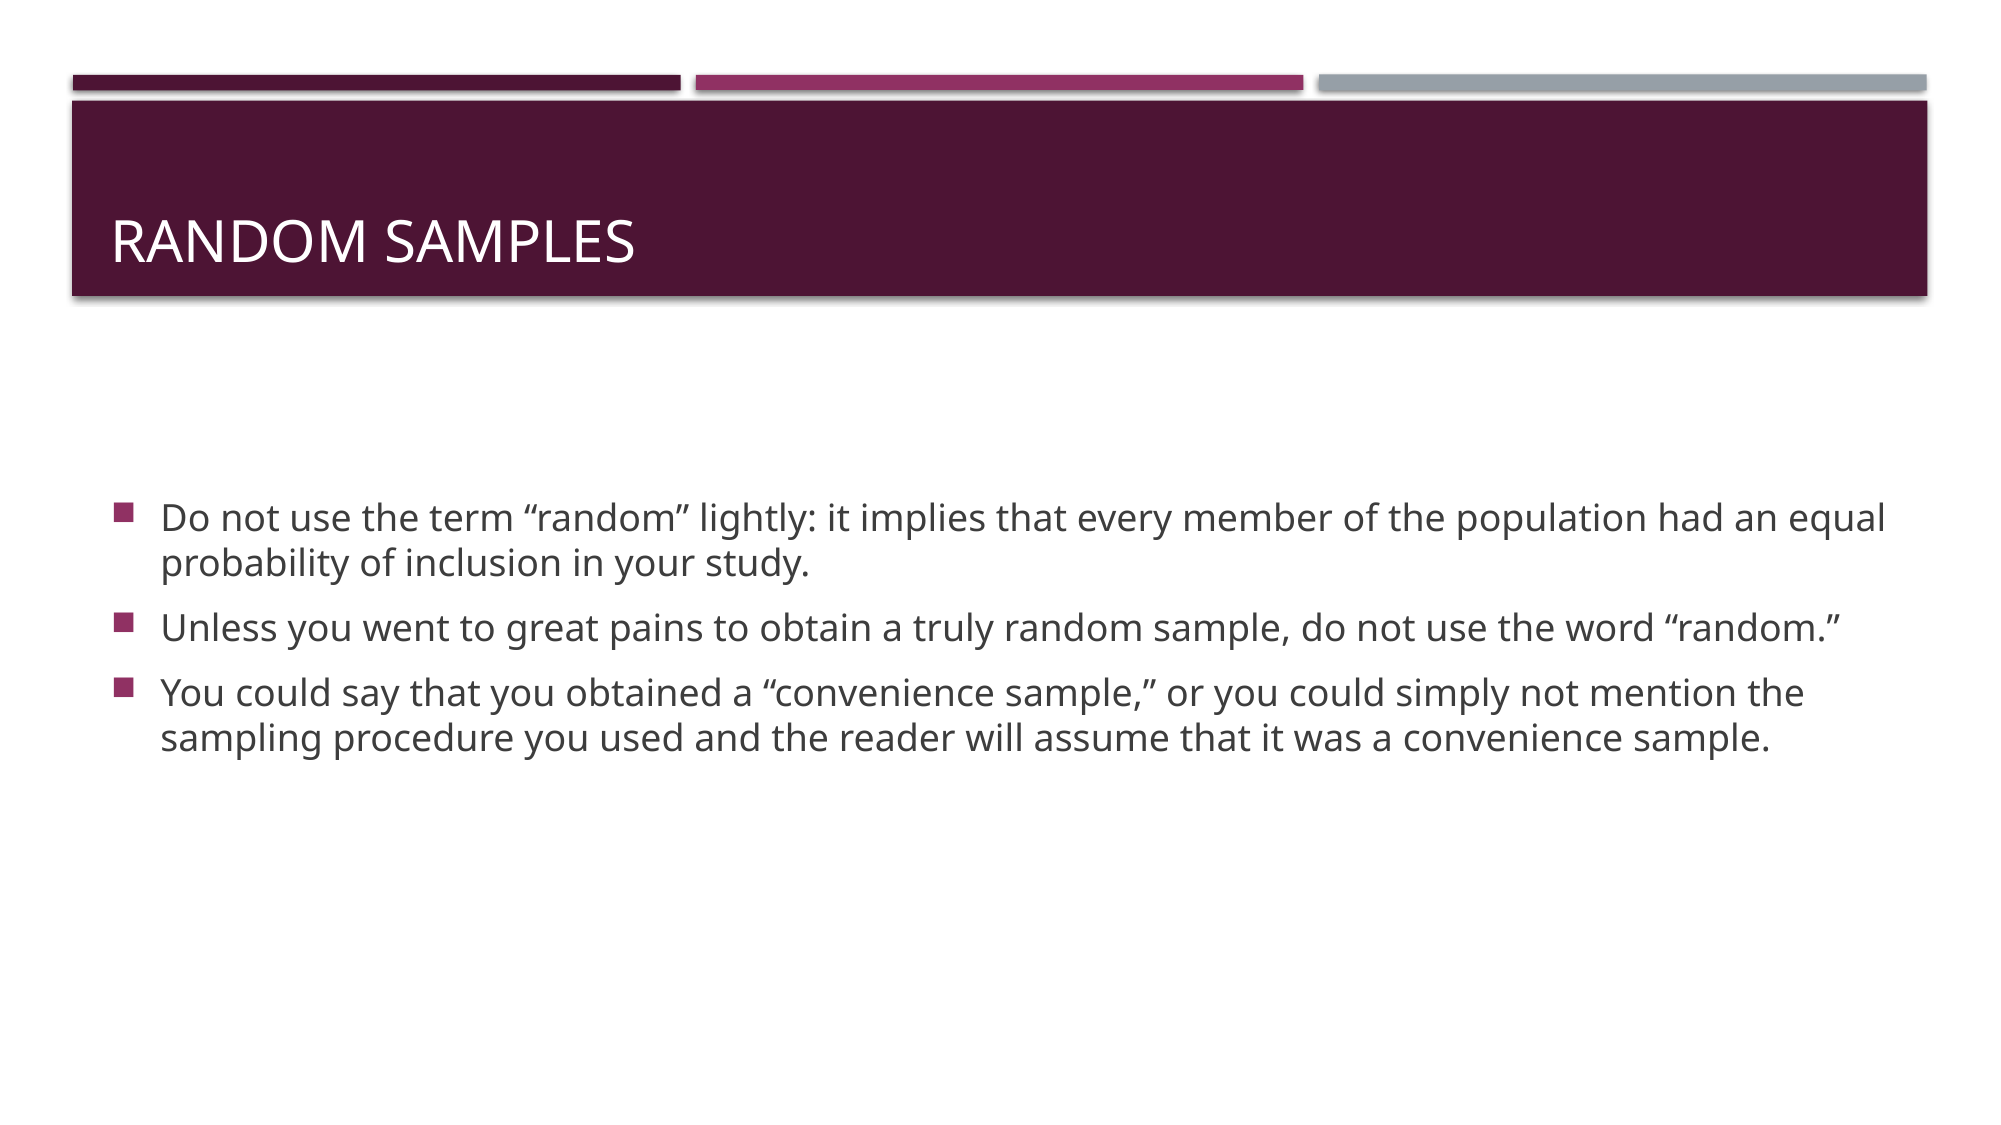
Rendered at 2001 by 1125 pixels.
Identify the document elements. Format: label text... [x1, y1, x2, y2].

list Do not use the term “random” lightly: it implies that every member of the population had an equal probability of inclusion in your study. Unless you went to great pains to obtain a truly random sample, do not use the word “random.” You could say that you obtained a “convenience sample,” or you could simply not mention the sampling procedure you used and the reader will assume that it was a convenience sample. [95, 357, 1905, 962]
title Random Samples [95, 115, 1905, 282]
